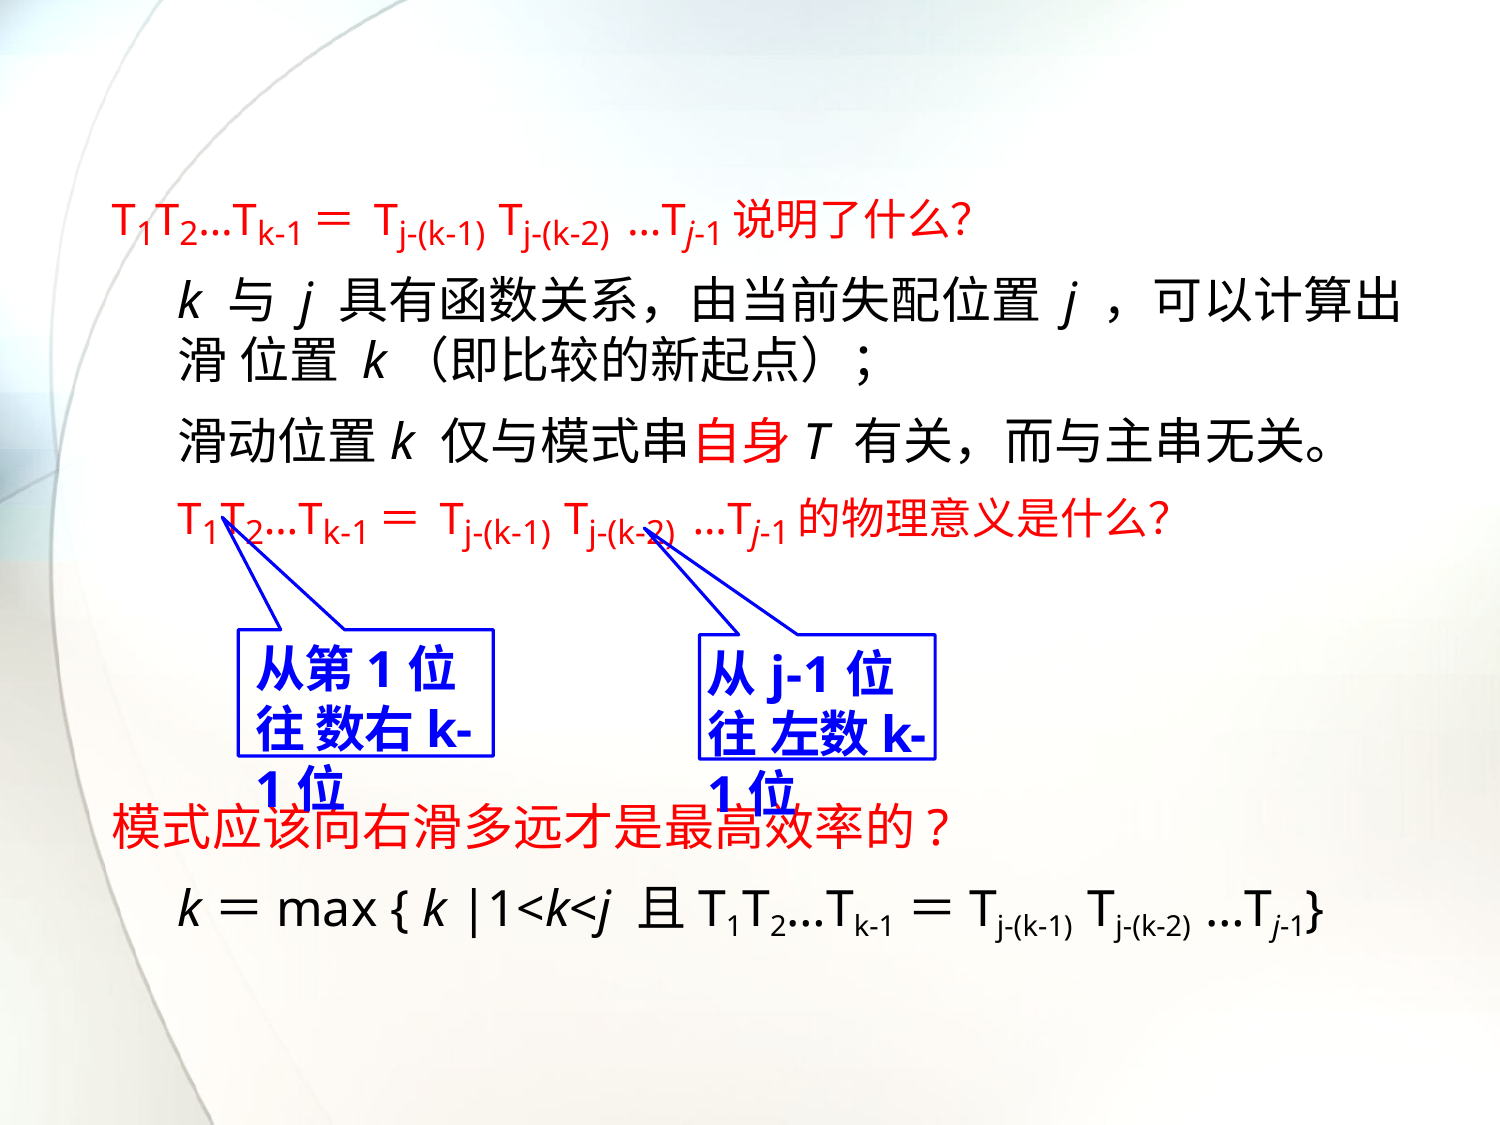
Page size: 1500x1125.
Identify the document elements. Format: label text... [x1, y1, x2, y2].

text_box [222, 517, 494, 756]
text_box [644, 528, 936, 760]
text_box 从j-1位往 左数k-1位 [704, 642, 936, 823]
text_box T1T2…Tk-1＝Tj-(k-1) Tj-(k-2) …Tj-1说明了什么？ k 与 j 具有函数关系，由当前失配位置 j ，可以计算出滑 位置 k（即比较的新起点）； 滑动位置k 仅与模式串自身T 有关，而与主串无关。 T1T2…Tk-1＝Tj-(k-1) Tj-(k-2) …Tj-1的物理意义是什么？ [109, 170, 1410, 560]
text_box 模式应该向右滑多远才是最高效率的? k＝max { k |1<k<j 且T1T2…Tk-1＝Tj-(k-1) Tj-(k-2) …Tj-1} [109, 795, 1340, 942]
picture [0, 0, 1500, 1125]
text_box 从第1位往 数右k-1位 [253, 637, 485, 818]
